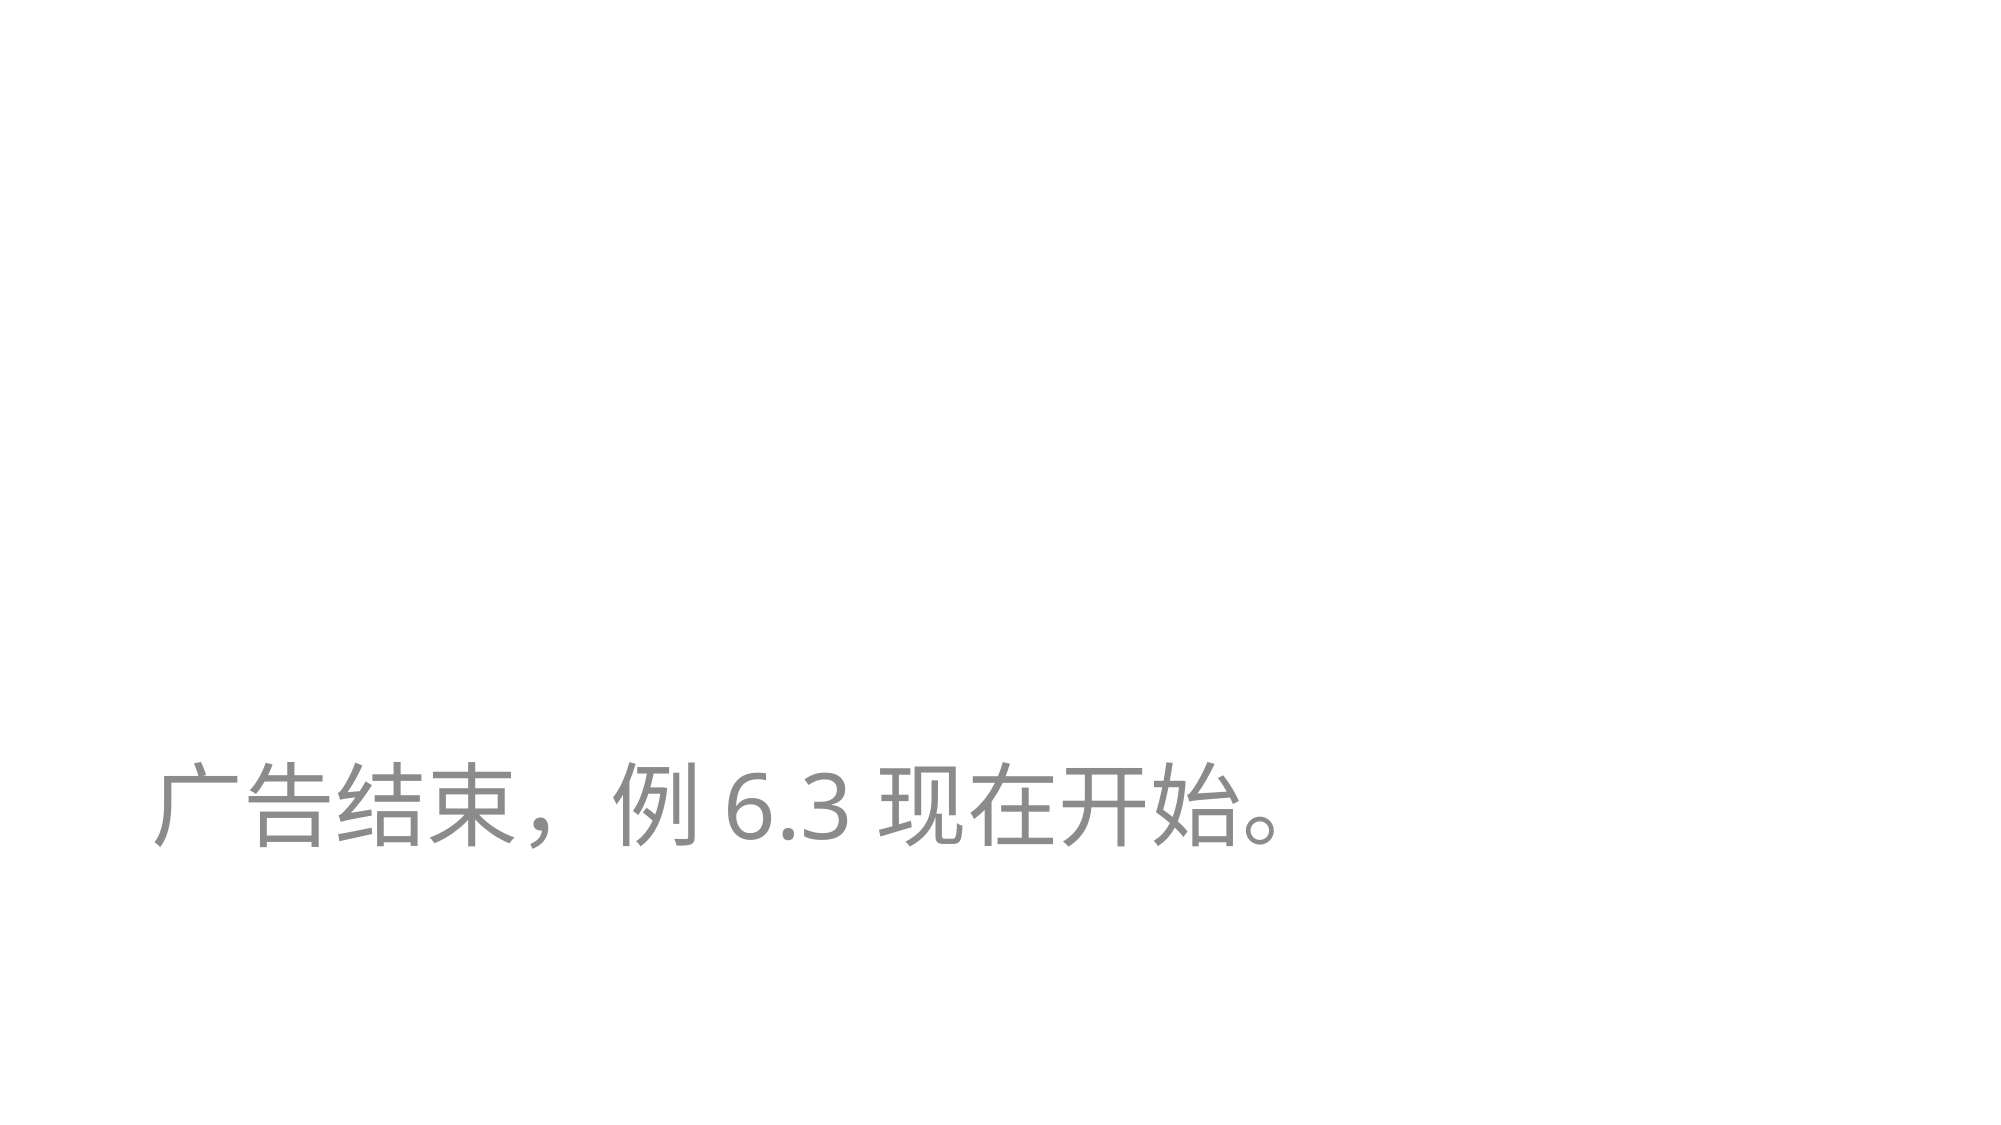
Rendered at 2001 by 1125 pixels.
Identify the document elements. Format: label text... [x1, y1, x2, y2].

list 广告结束，例6.3现在开始。 [136, 752, 1862, 999]
